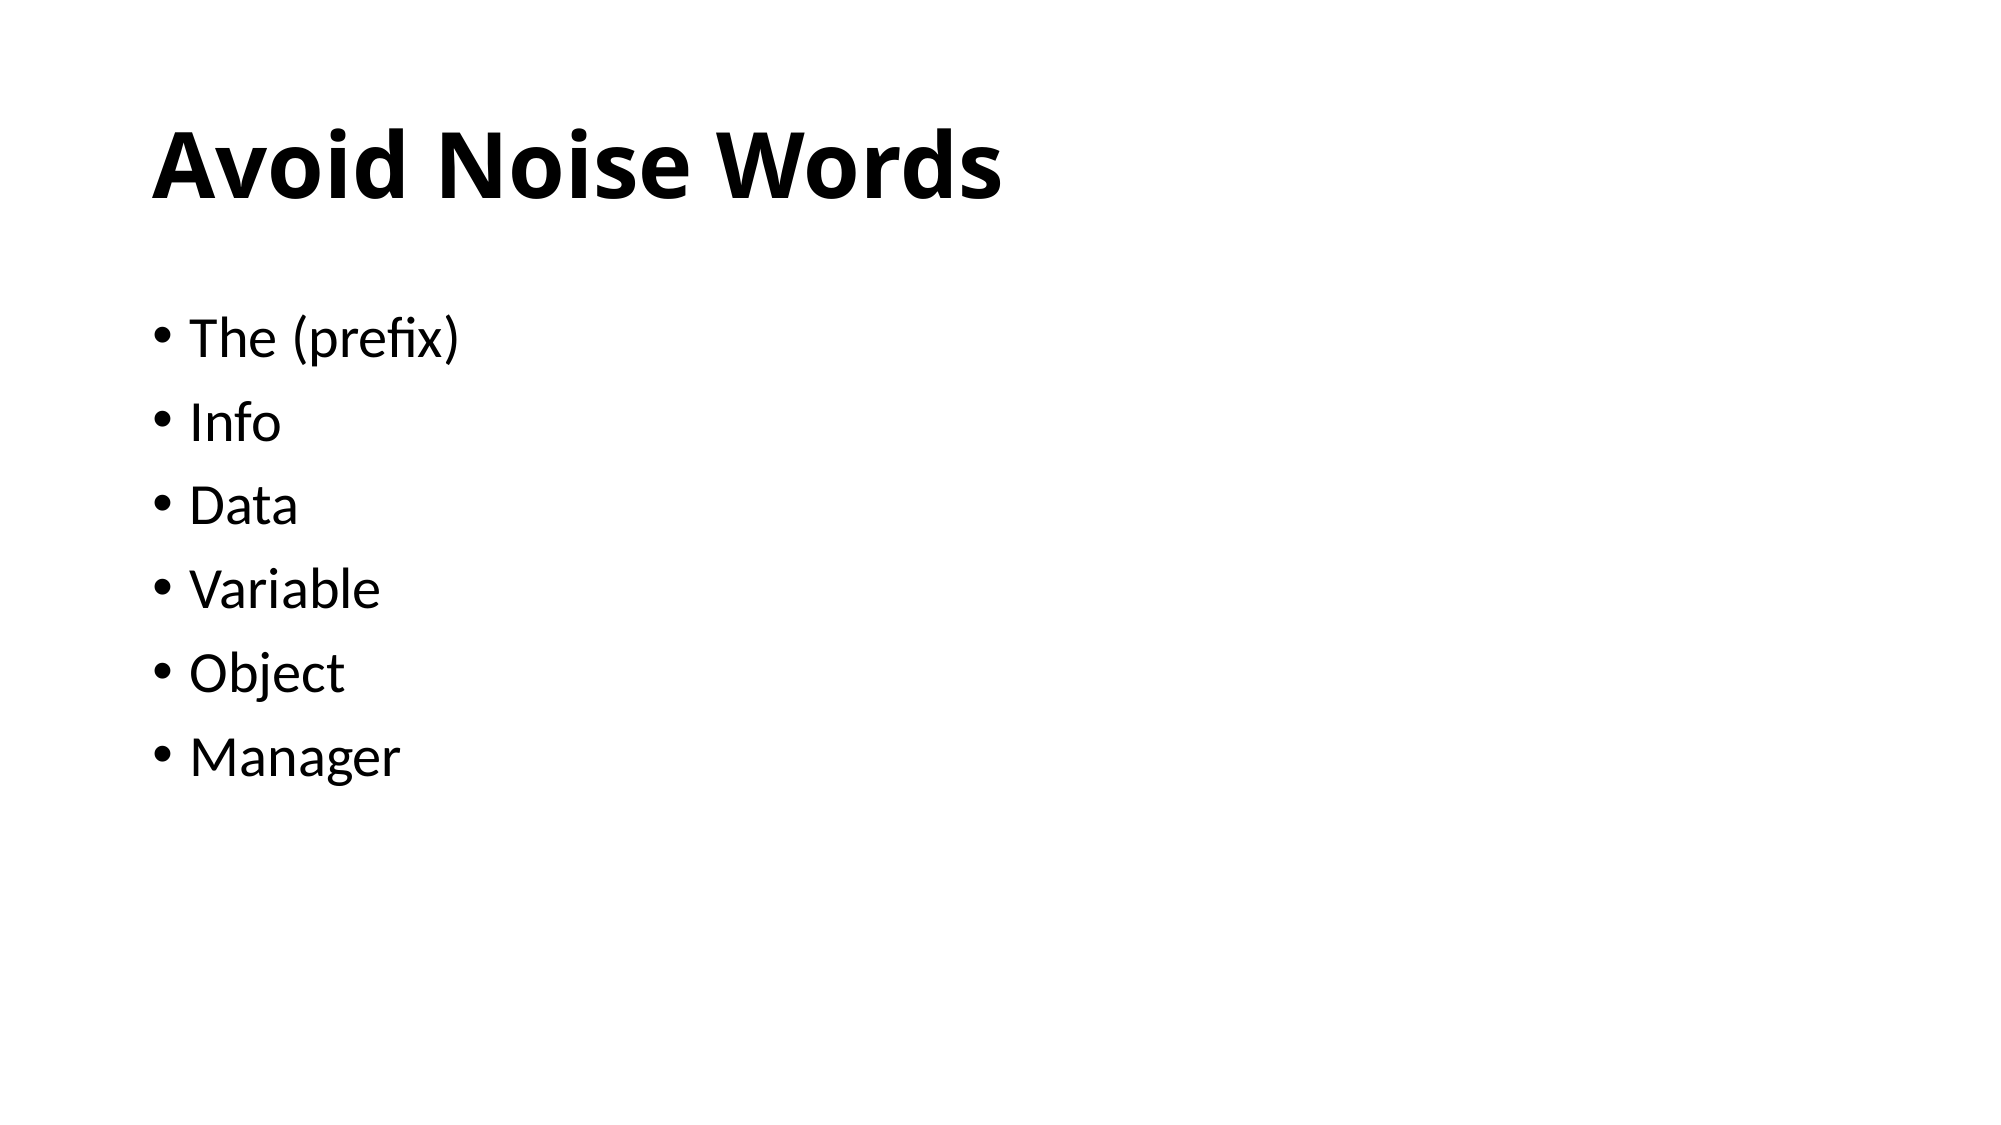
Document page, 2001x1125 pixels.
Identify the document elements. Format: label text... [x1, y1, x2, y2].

title Avoid Noise Words [137, 59, 1863, 278]
list The (prefix) Info Data Variable Object Manager [137, 299, 1863, 1014]
